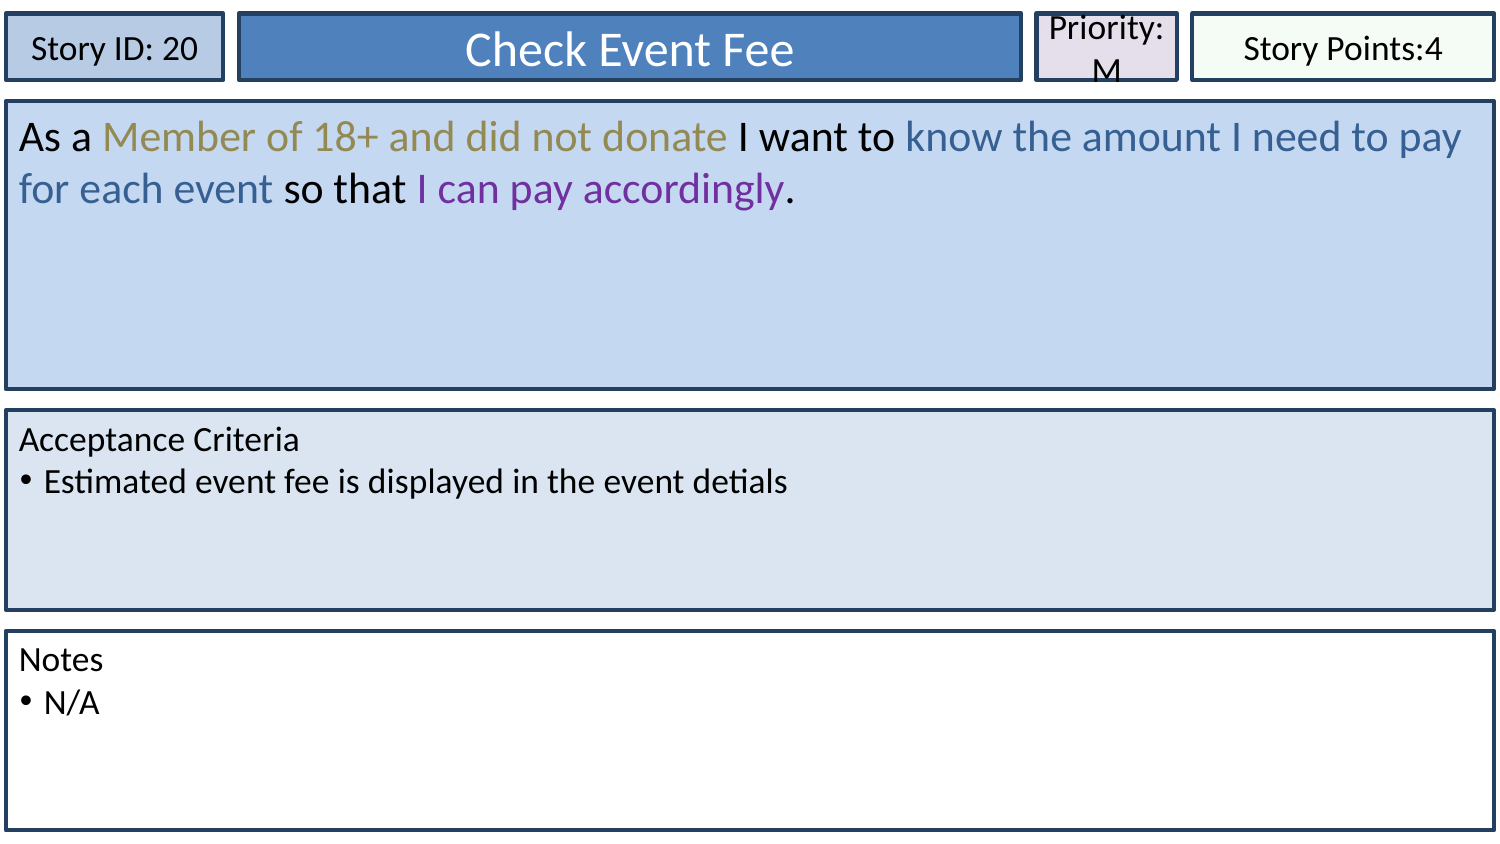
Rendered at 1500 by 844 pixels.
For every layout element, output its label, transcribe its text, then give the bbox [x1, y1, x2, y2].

text_box Story Points:4 [1192, 13, 1495, 80]
text_box Story ID: 20 [5, 13, 224, 80]
text_box Acceptance Criteria Estimated event fee is displayed in the event detials [5, 410, 1494, 610]
text_box As a Member of 18+ and did not donate I want to know the amount I need to pay for each event so that I can pay accordingly. [5, 101, 1494, 389]
text_box Check Event Fee [238, 13, 1022, 80]
text_box Notes N/A [5, 631, 1494, 831]
text_box Priority: M [1036, 13, 1177, 80]
